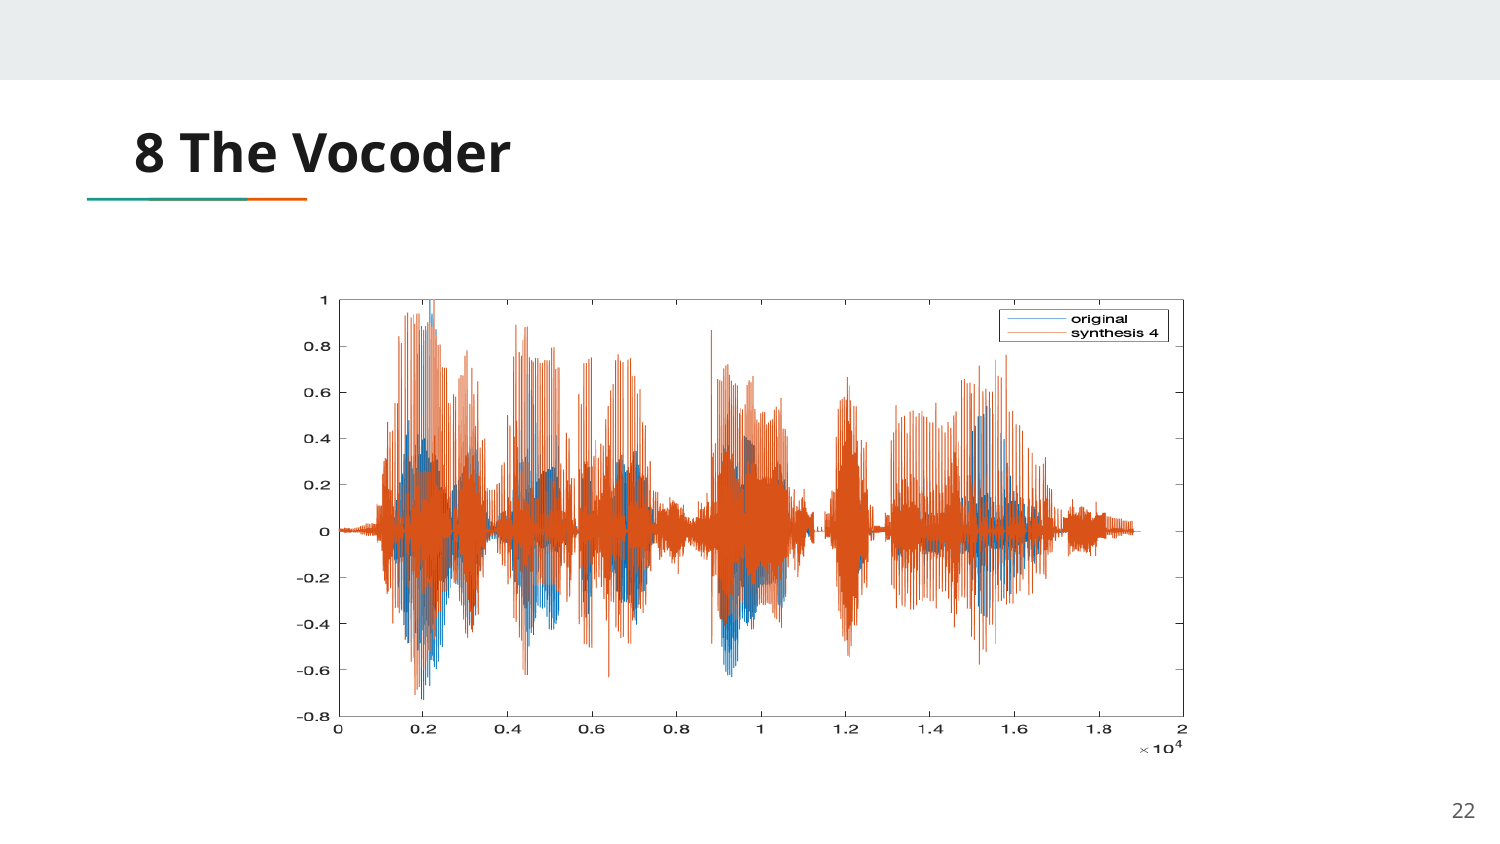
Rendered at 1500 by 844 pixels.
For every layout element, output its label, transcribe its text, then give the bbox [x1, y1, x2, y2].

picture [269, 281, 1231, 754]
slide_number ‹#› [1400, 779, 1491, 844]
title 8 The Vocoder [119, 103, 1381, 191]
